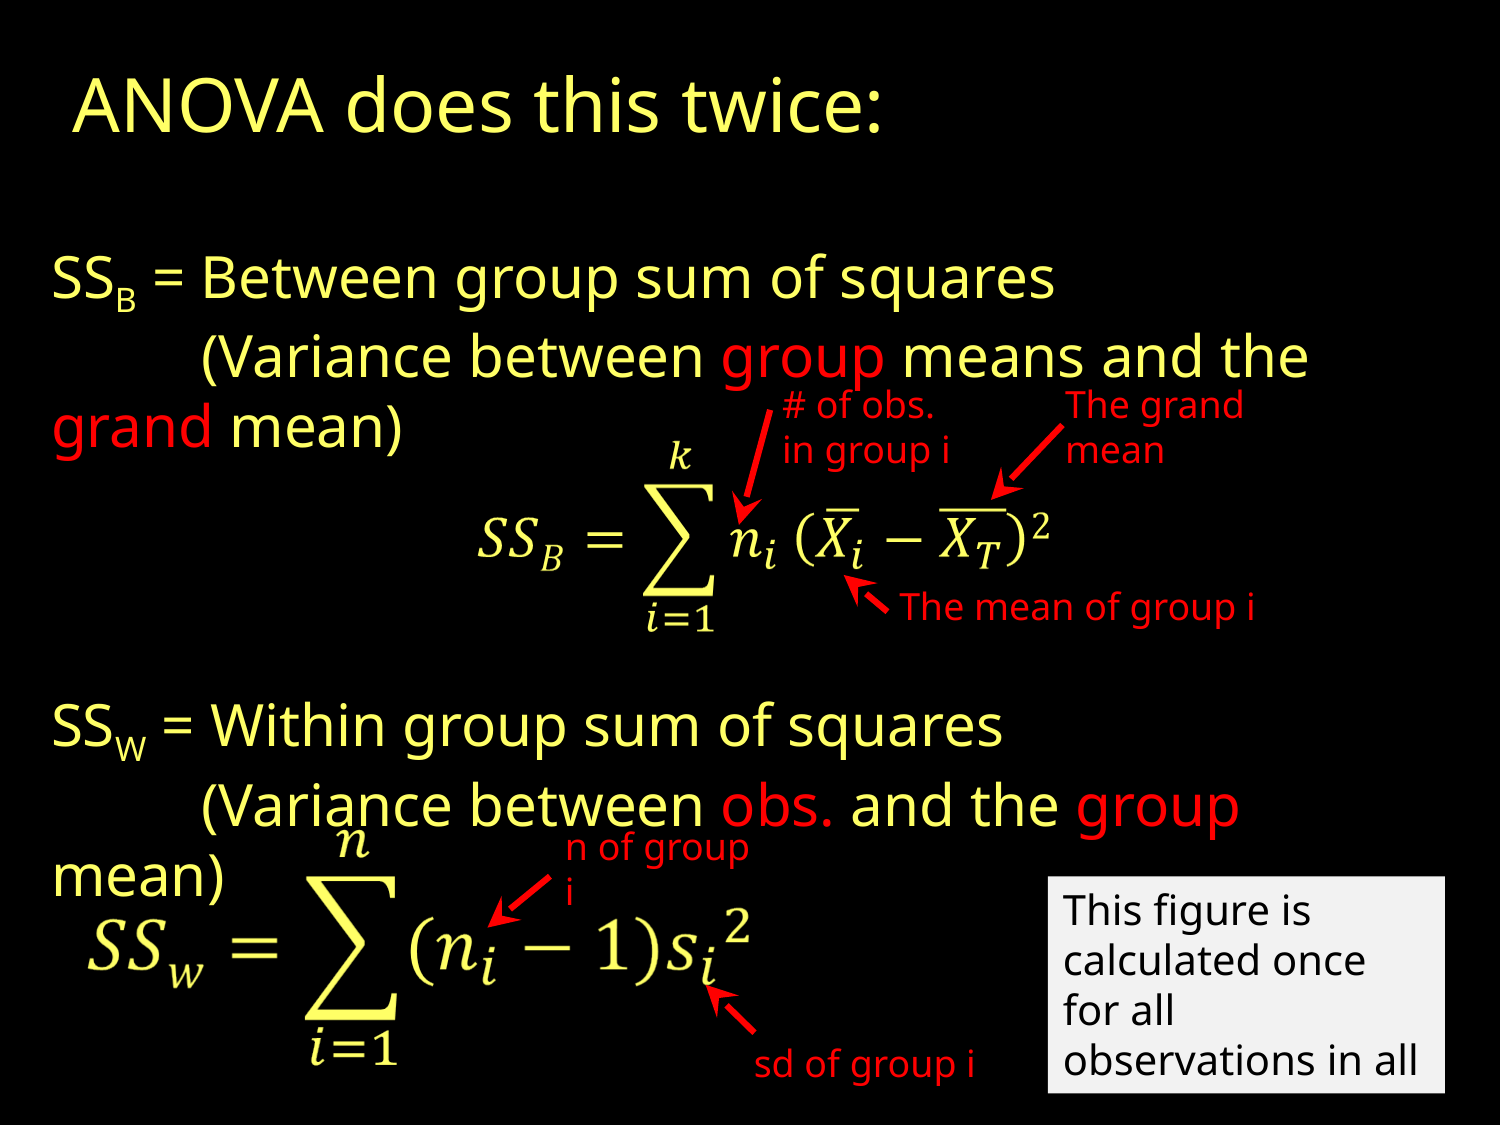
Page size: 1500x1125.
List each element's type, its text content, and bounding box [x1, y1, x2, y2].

text_box [49, 812, 795, 1076]
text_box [705, 984, 755, 1033]
text_box SSW = Within group sum of squares (Variance between obs. and the group mean) [36, 680, 1444, 909]
text_box [454, 424, 1075, 641]
text_box This figure is calculated once for all observations in all groups [1047, 876, 1445, 1094]
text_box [990, 424, 1063, 501]
text_box n of group i [549, 815, 774, 877]
text_box The mean of group i [884, 575, 1372, 681]
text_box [843, 574, 888, 612]
text_box SSB = Between group sum of squares (Variance between group means and the grand mean) [36, 232, 1500, 460]
text_box # of obs. in group i [767, 373, 991, 480]
text_box sd of group i [738, 1032, 1034, 1094]
text_box The grand mean [1049, 373, 1341, 434]
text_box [487, 875, 551, 928]
text_box ANOVA does this twice: [57, 50, 1482, 156]
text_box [738, 409, 771, 526]
